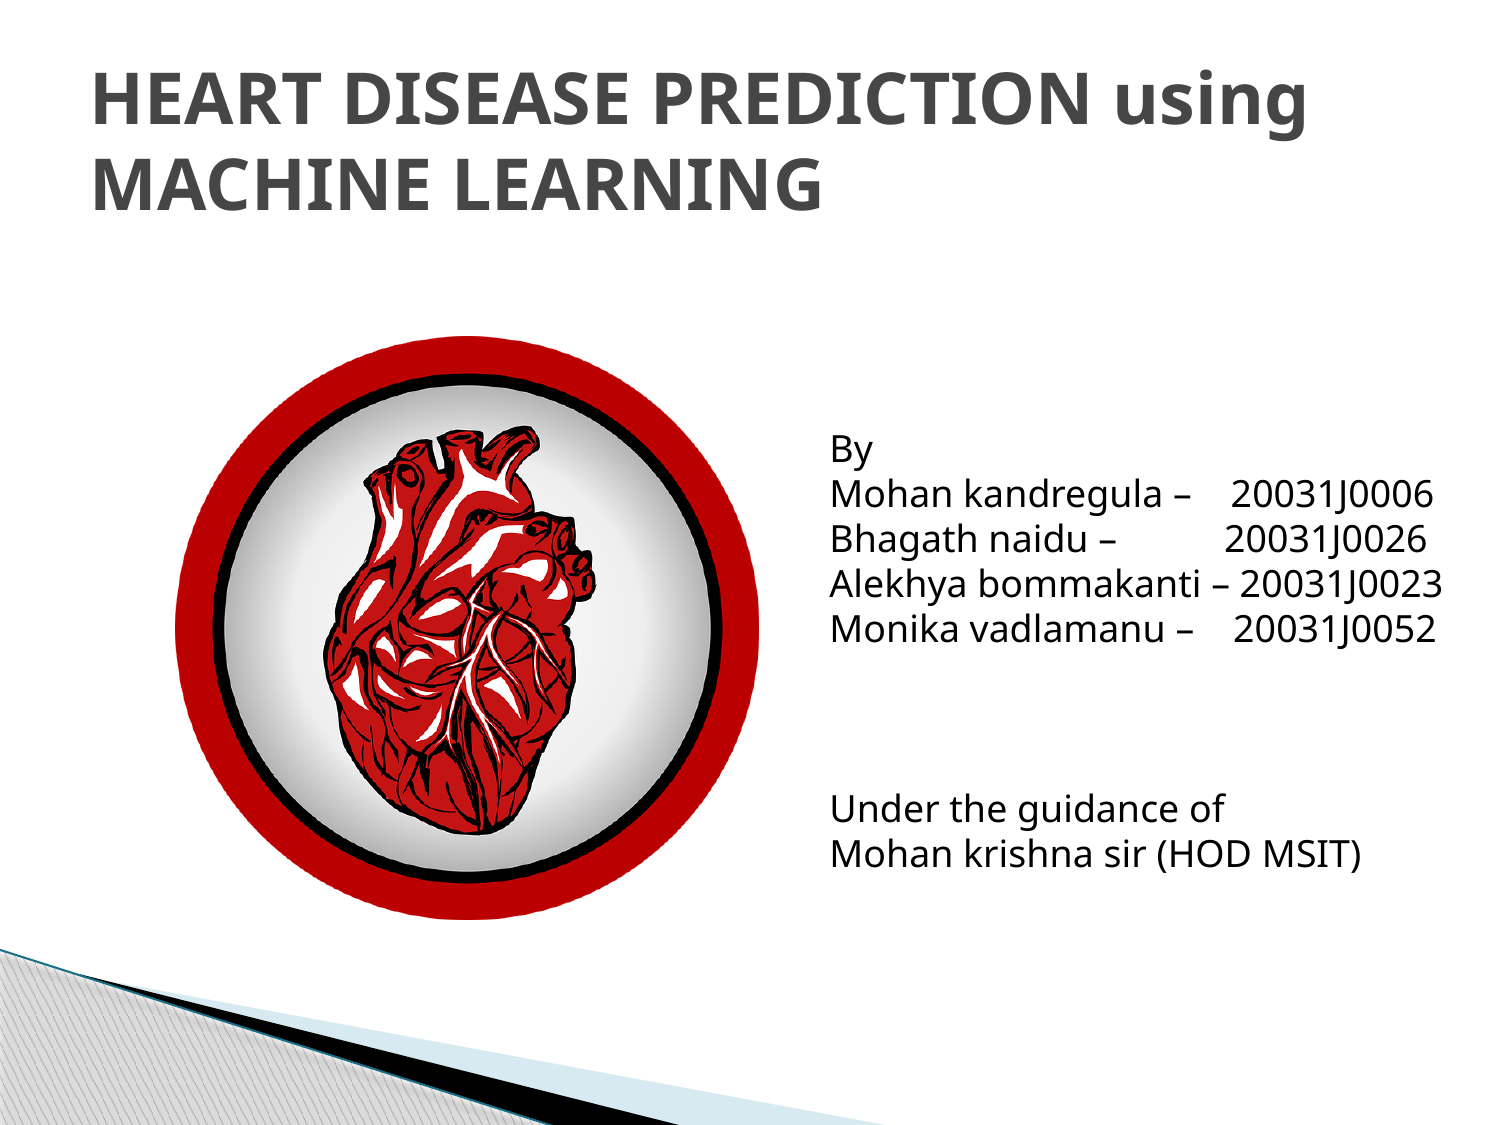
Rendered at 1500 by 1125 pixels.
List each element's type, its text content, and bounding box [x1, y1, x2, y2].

text_box By Mohan kandregula – 20031J0006 Bhagath naidu – 20031J0026 Alekhya bommakanti – 20031J0023 Monika vadlamanu – 20031J0052 Under the guidance of Mohan krishna sir (HOD MSIT) [814, 417, 1459, 883]
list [174, 335, 759, 920]
title HEART DISEASE PREDICTION using MACHINE LEARNING [75, 45, 1425, 233]
